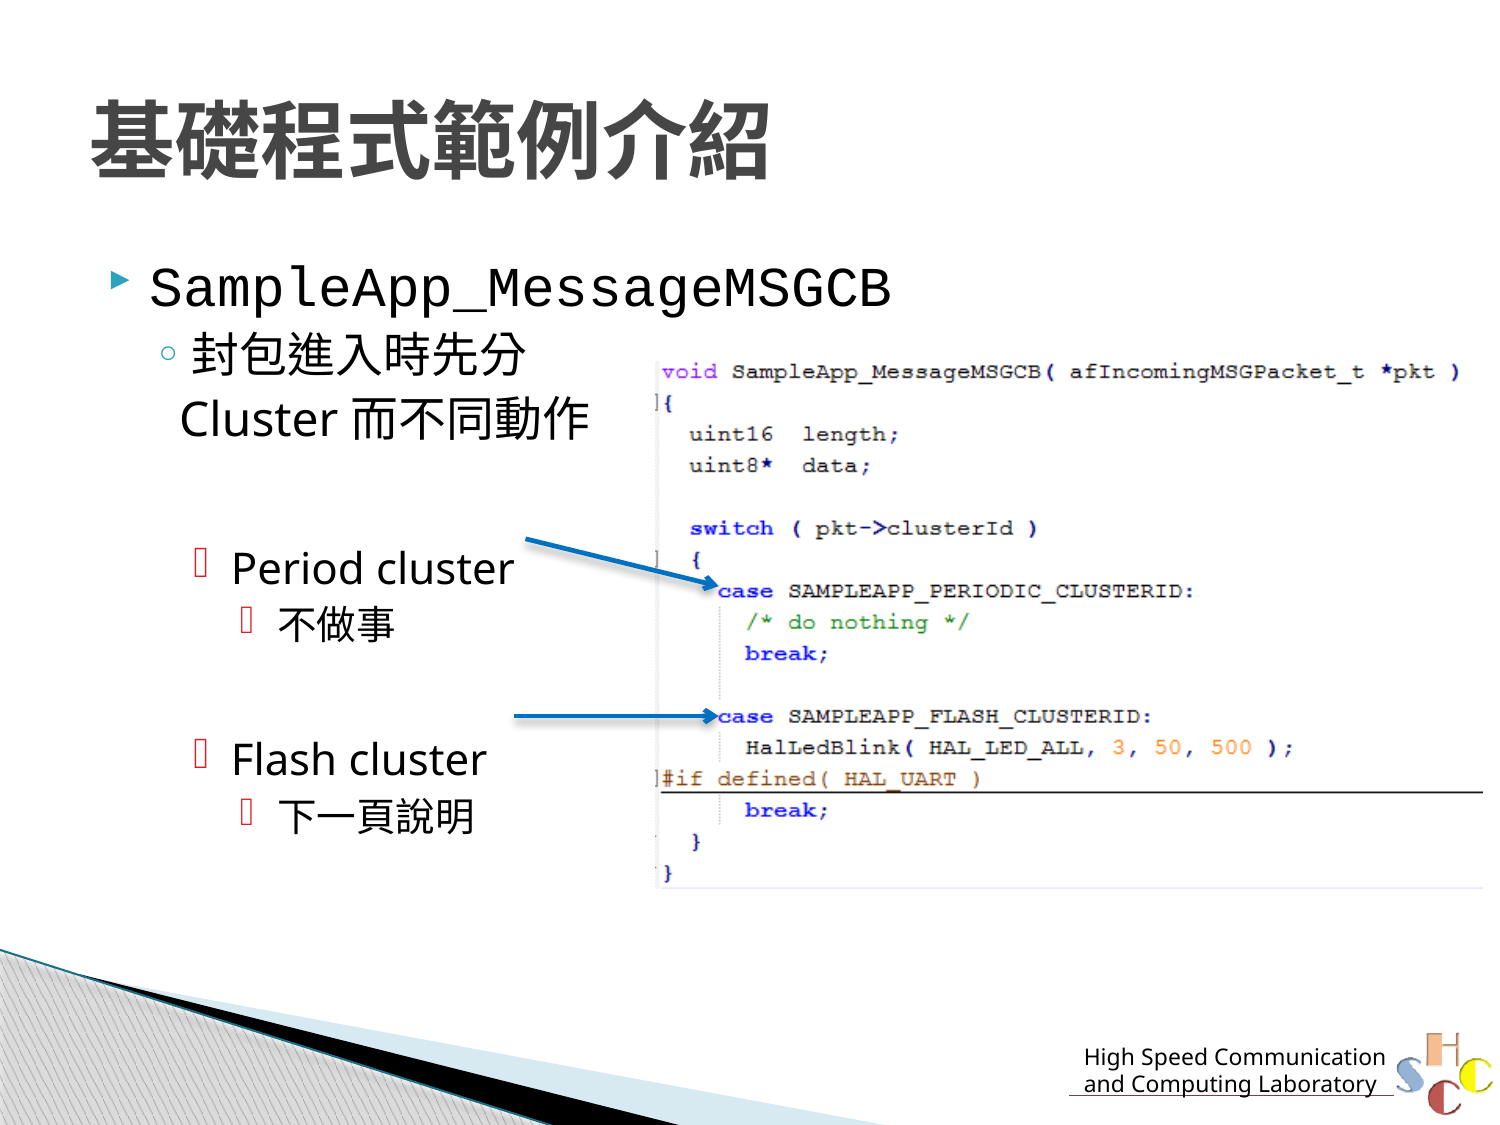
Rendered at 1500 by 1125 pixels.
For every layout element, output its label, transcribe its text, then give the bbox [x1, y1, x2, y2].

title 基礎程式範例介紹 [75, 45, 1425, 233]
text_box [525, 538, 719, 587]
picture [655, 361, 1483, 889]
picture [1393, 1022, 1495, 1125]
text_box High Speed Communication and Computing Laboratory [1068, 1034, 1387, 1095]
list SampleApp_MessageMSGCB 封包進入時先分 Cluster而不同動作 Period cluster 不做事 Flash cluster 下一頁說明 [75, 243, 1425, 986]
